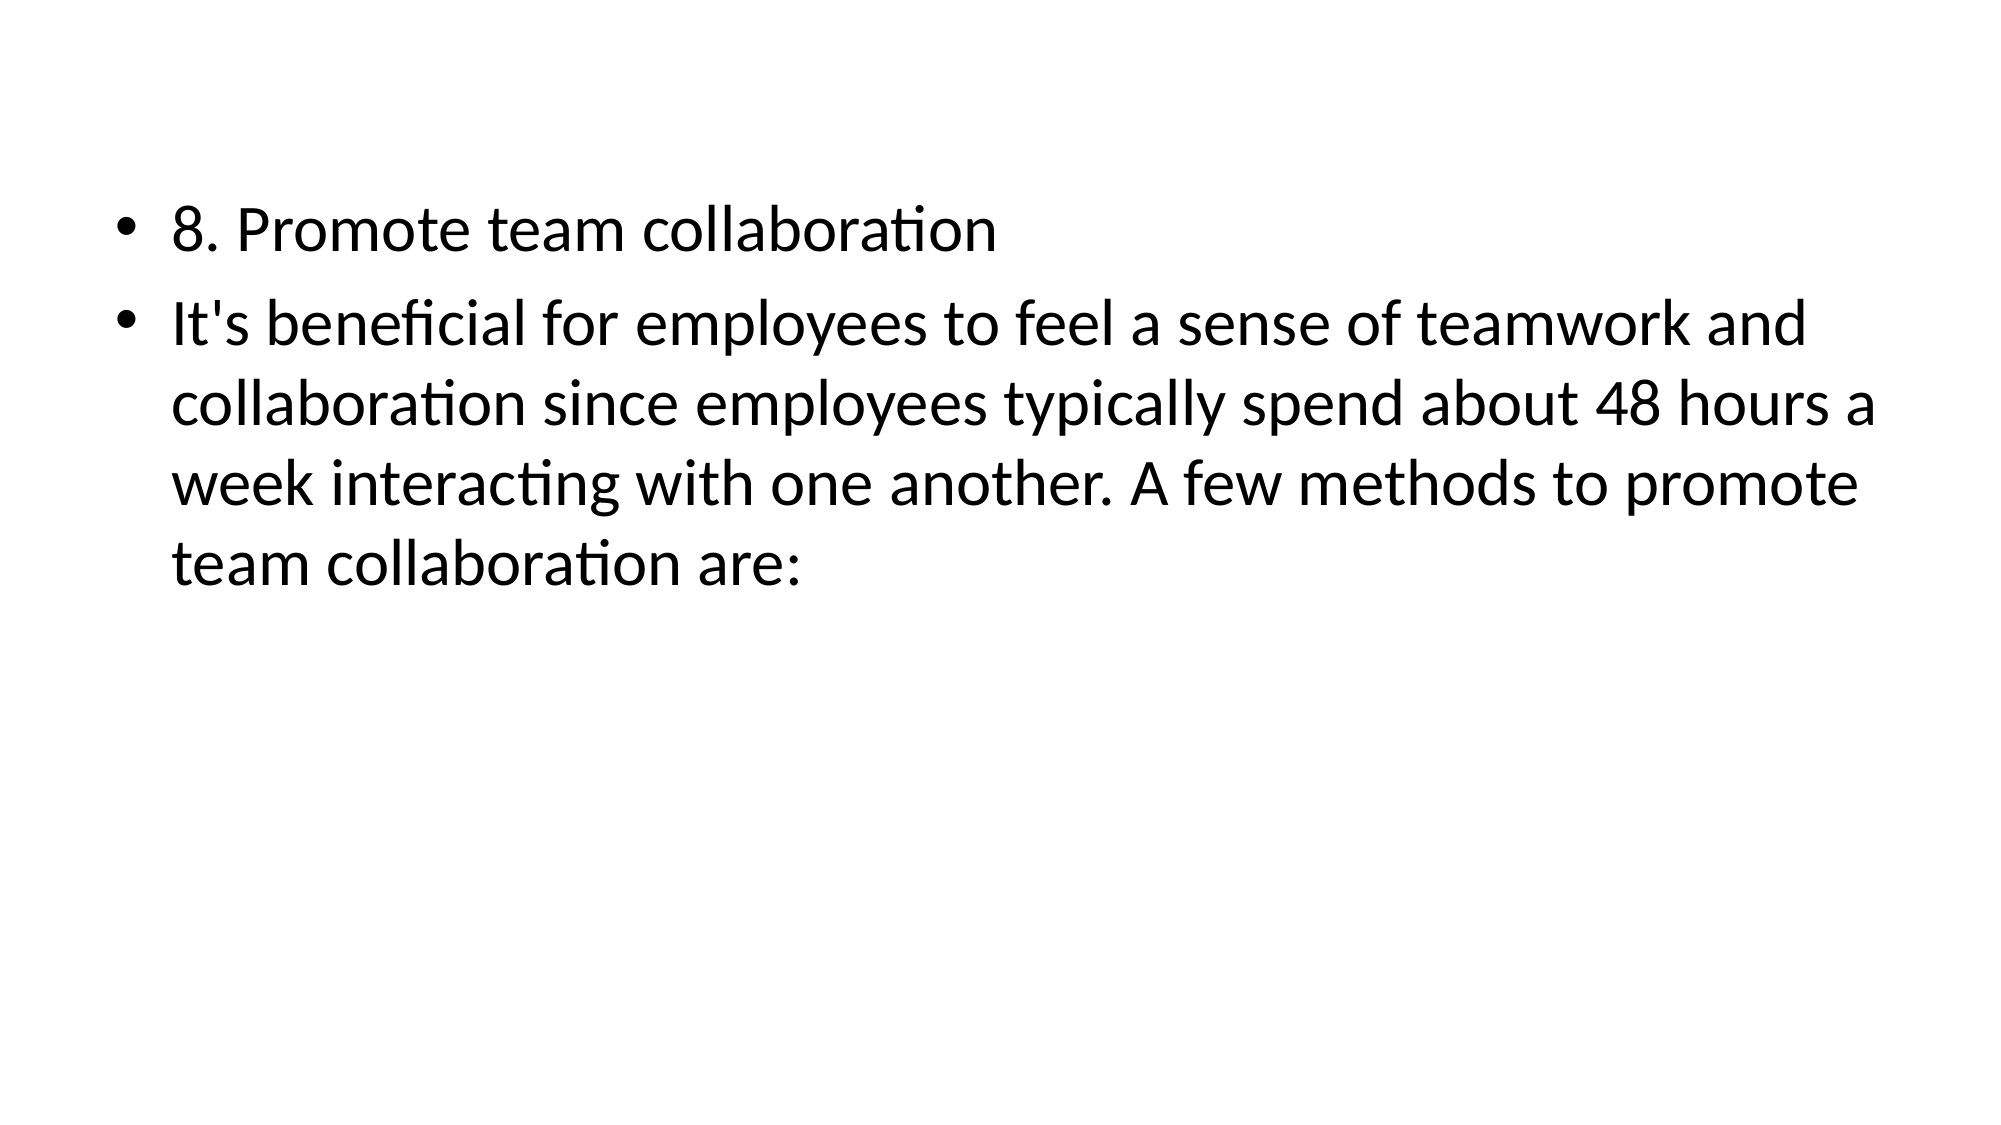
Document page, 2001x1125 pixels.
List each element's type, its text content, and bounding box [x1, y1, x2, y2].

list 8. Promote team collaboration It's beneficial for employees to feel a sense of teamwork and collaboration since employees typically spend about 48 hours a week interacting with one another. A few methods to promote team collaboration are: [99, 177, 1900, 1080]
